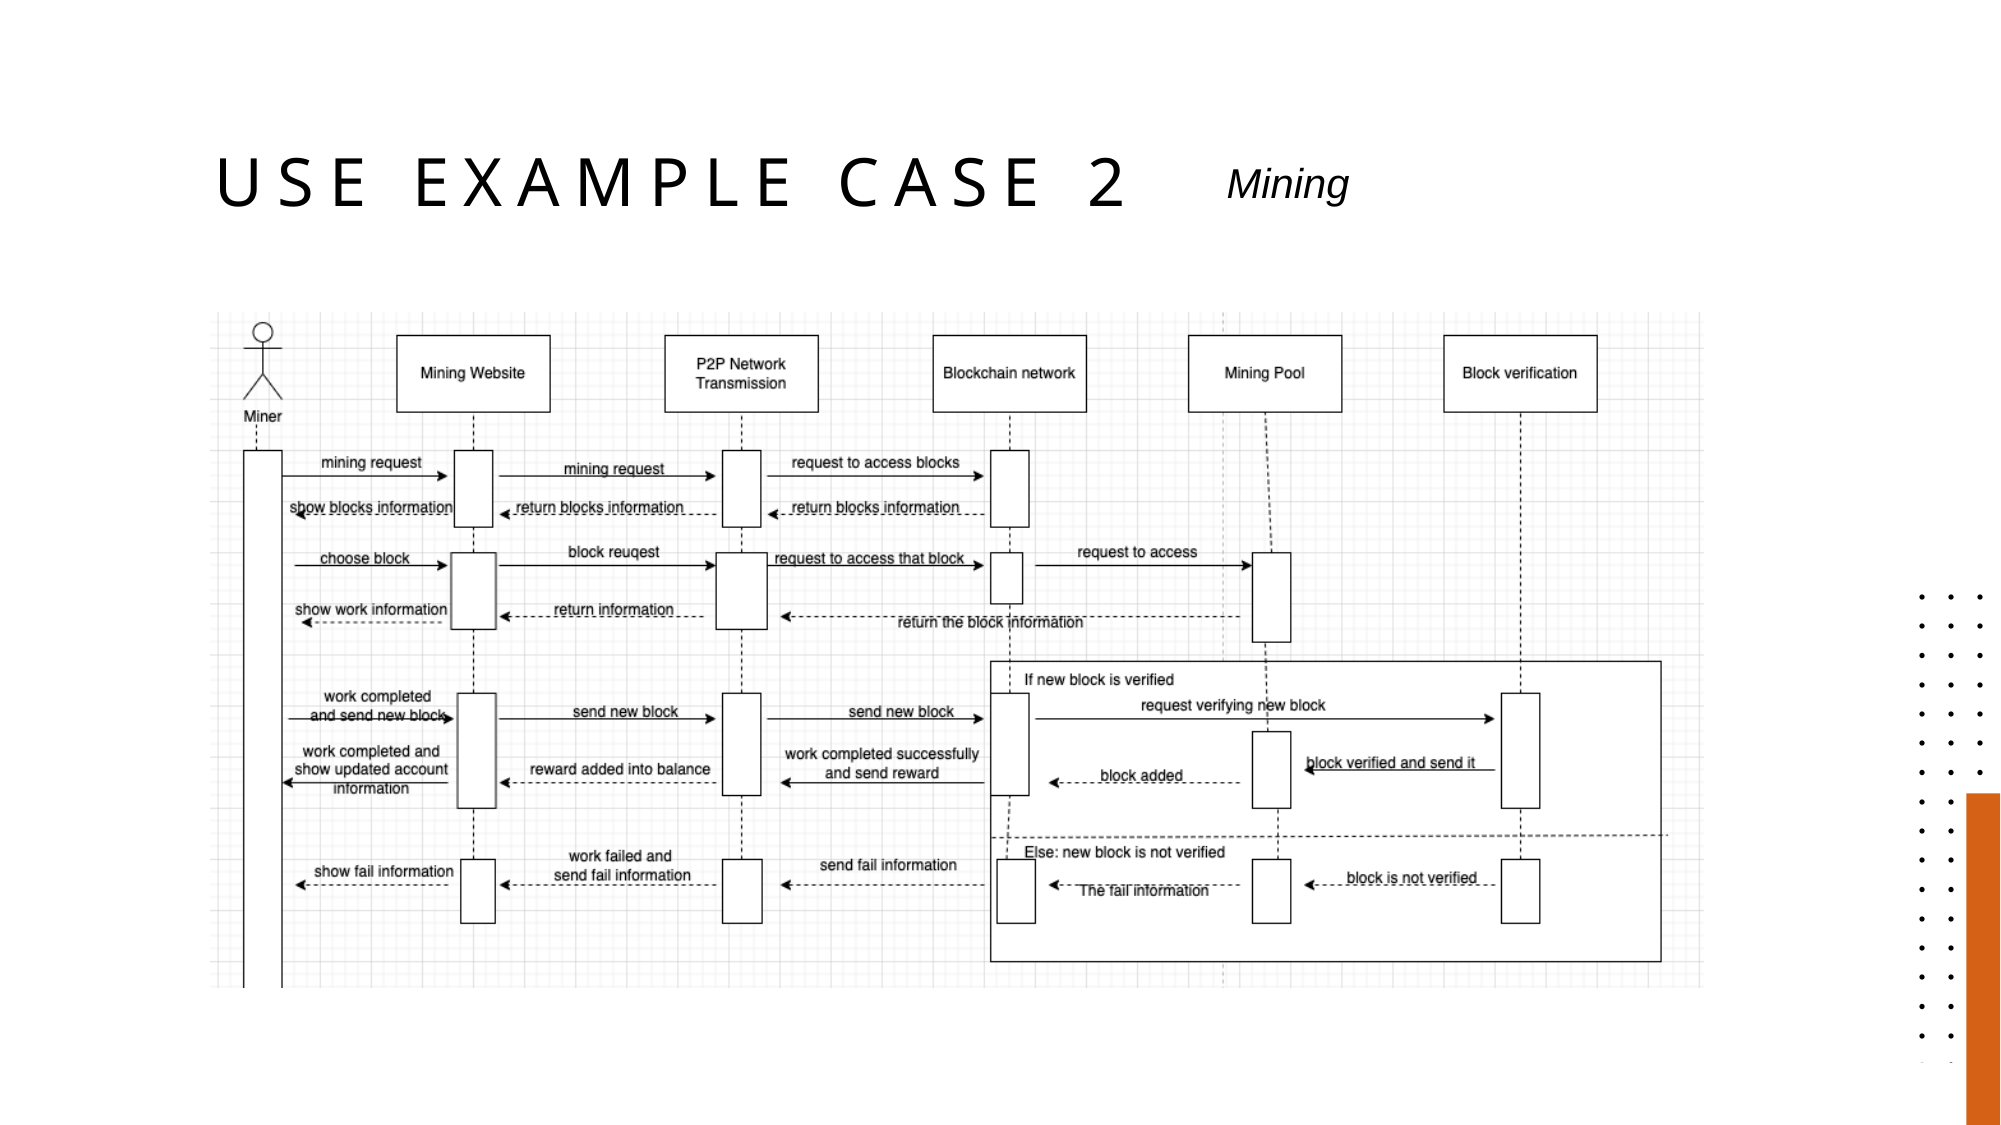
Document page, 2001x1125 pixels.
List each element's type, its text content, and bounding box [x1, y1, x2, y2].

picture [1907, 582, 1994, 1064]
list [210, 312, 1704, 988]
text_box Mining [1211, 149, 1756, 215]
title Use example Case 2 [199, 71, 1899, 228]
